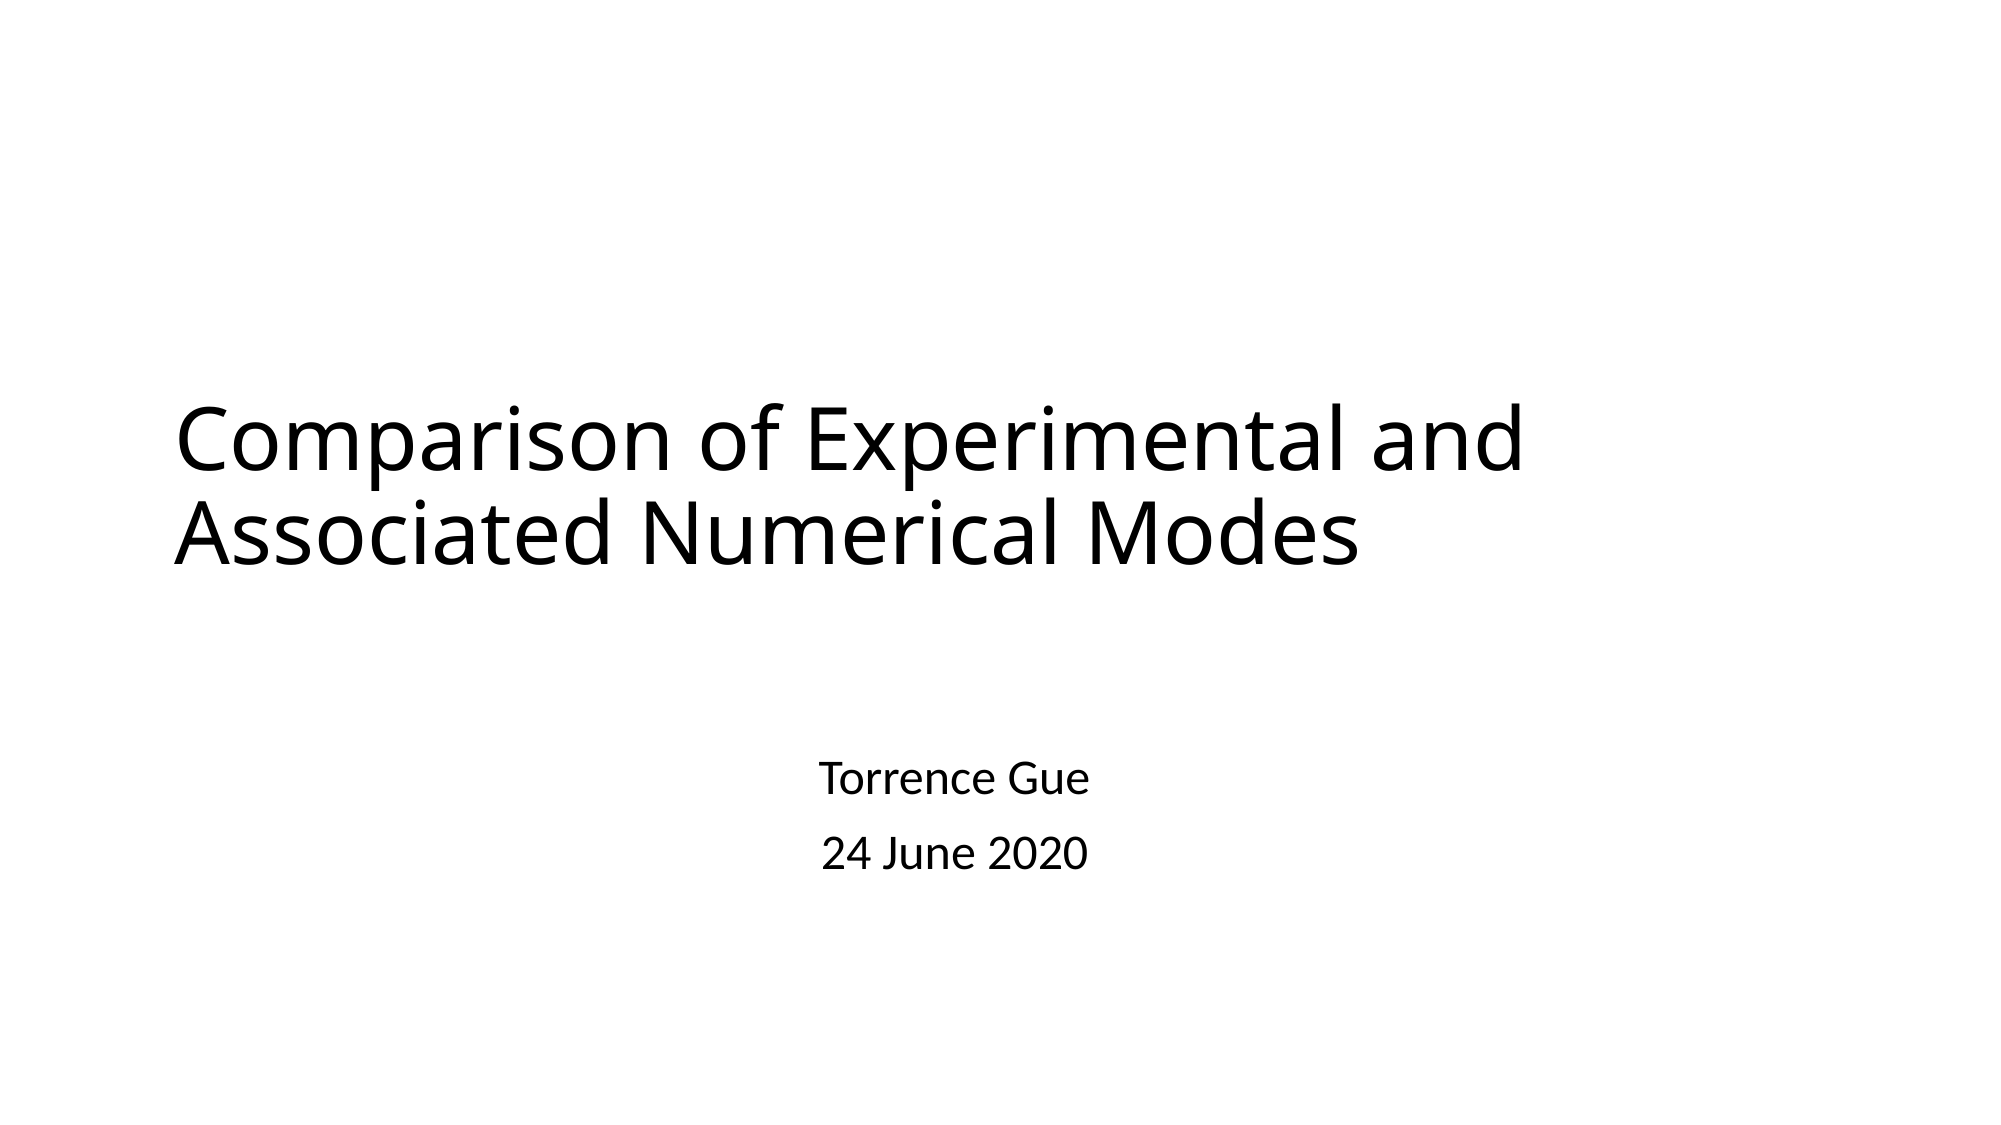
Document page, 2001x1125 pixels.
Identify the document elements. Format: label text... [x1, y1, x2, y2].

title Comparison of Experimental and Associated Numerical Modes [159, 199, 1841, 591]
subtitle Torrence Gue 24 June 2020 [159, 743, 1750, 1016]
